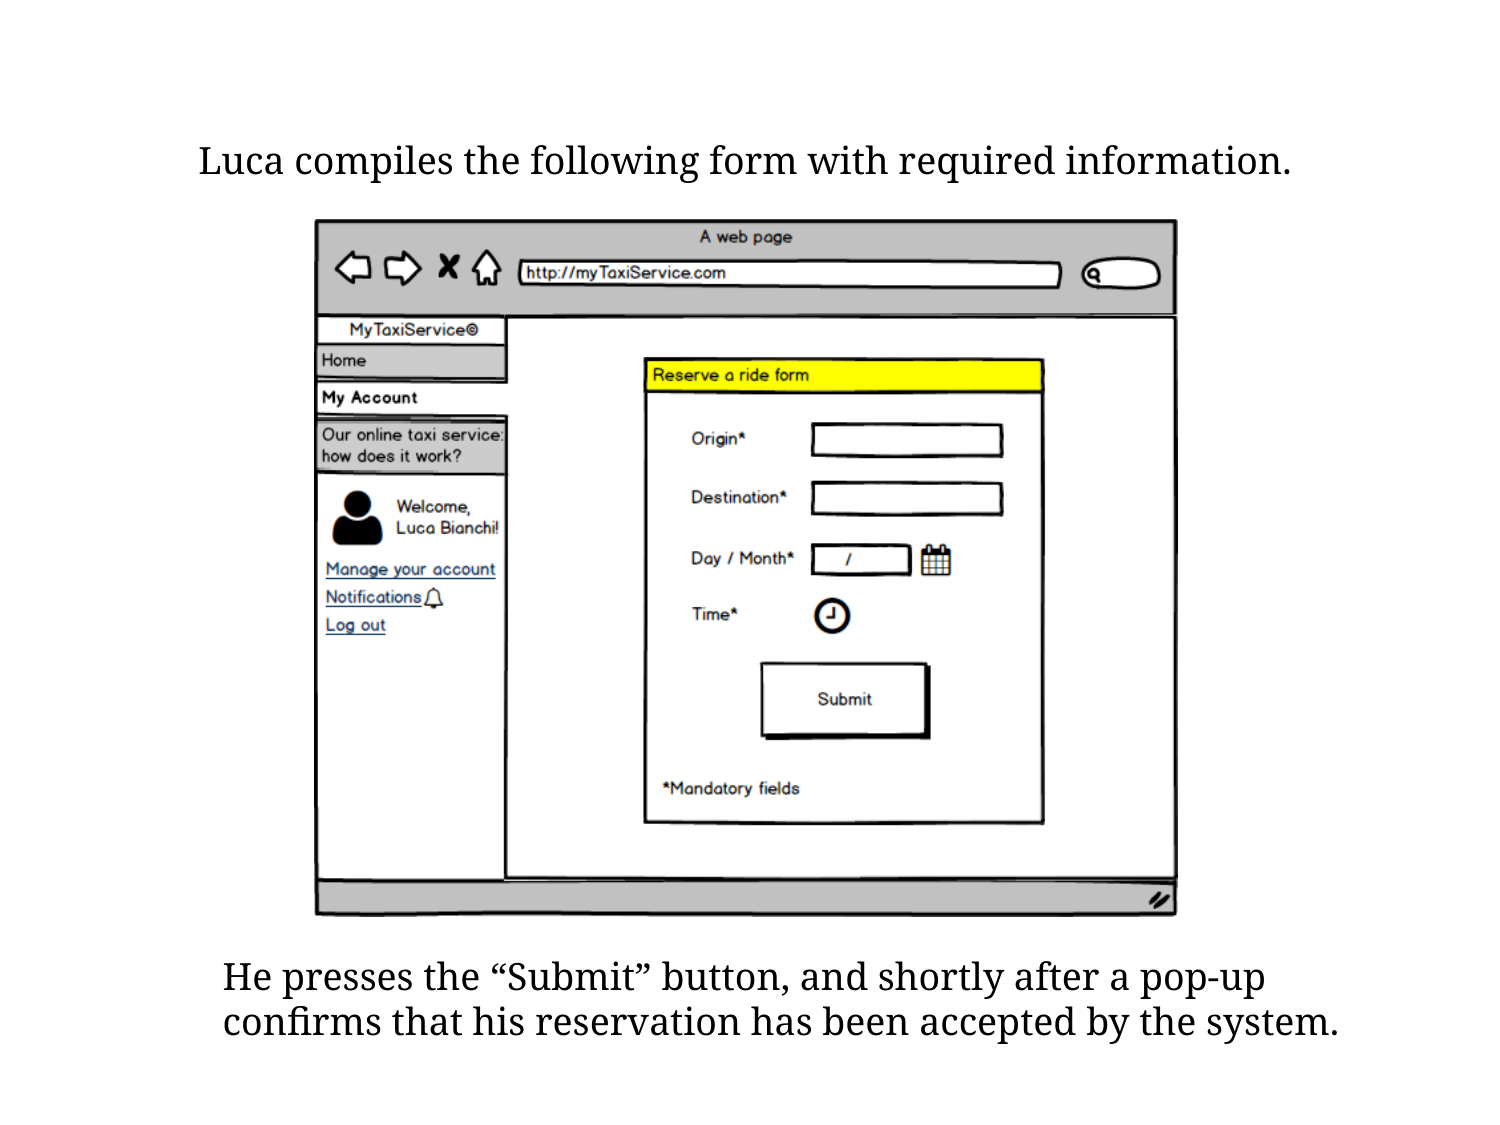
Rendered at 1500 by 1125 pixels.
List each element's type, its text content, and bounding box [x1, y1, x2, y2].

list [314, 219, 1178, 917]
text_box He presses the “Submit” button, and shortly after a pop-up confirms that his reservation has been accepted by the system. [207, 945, 1433, 1051]
text_box Luca compiles the following form with required information. [183, 129, 1308, 190]
